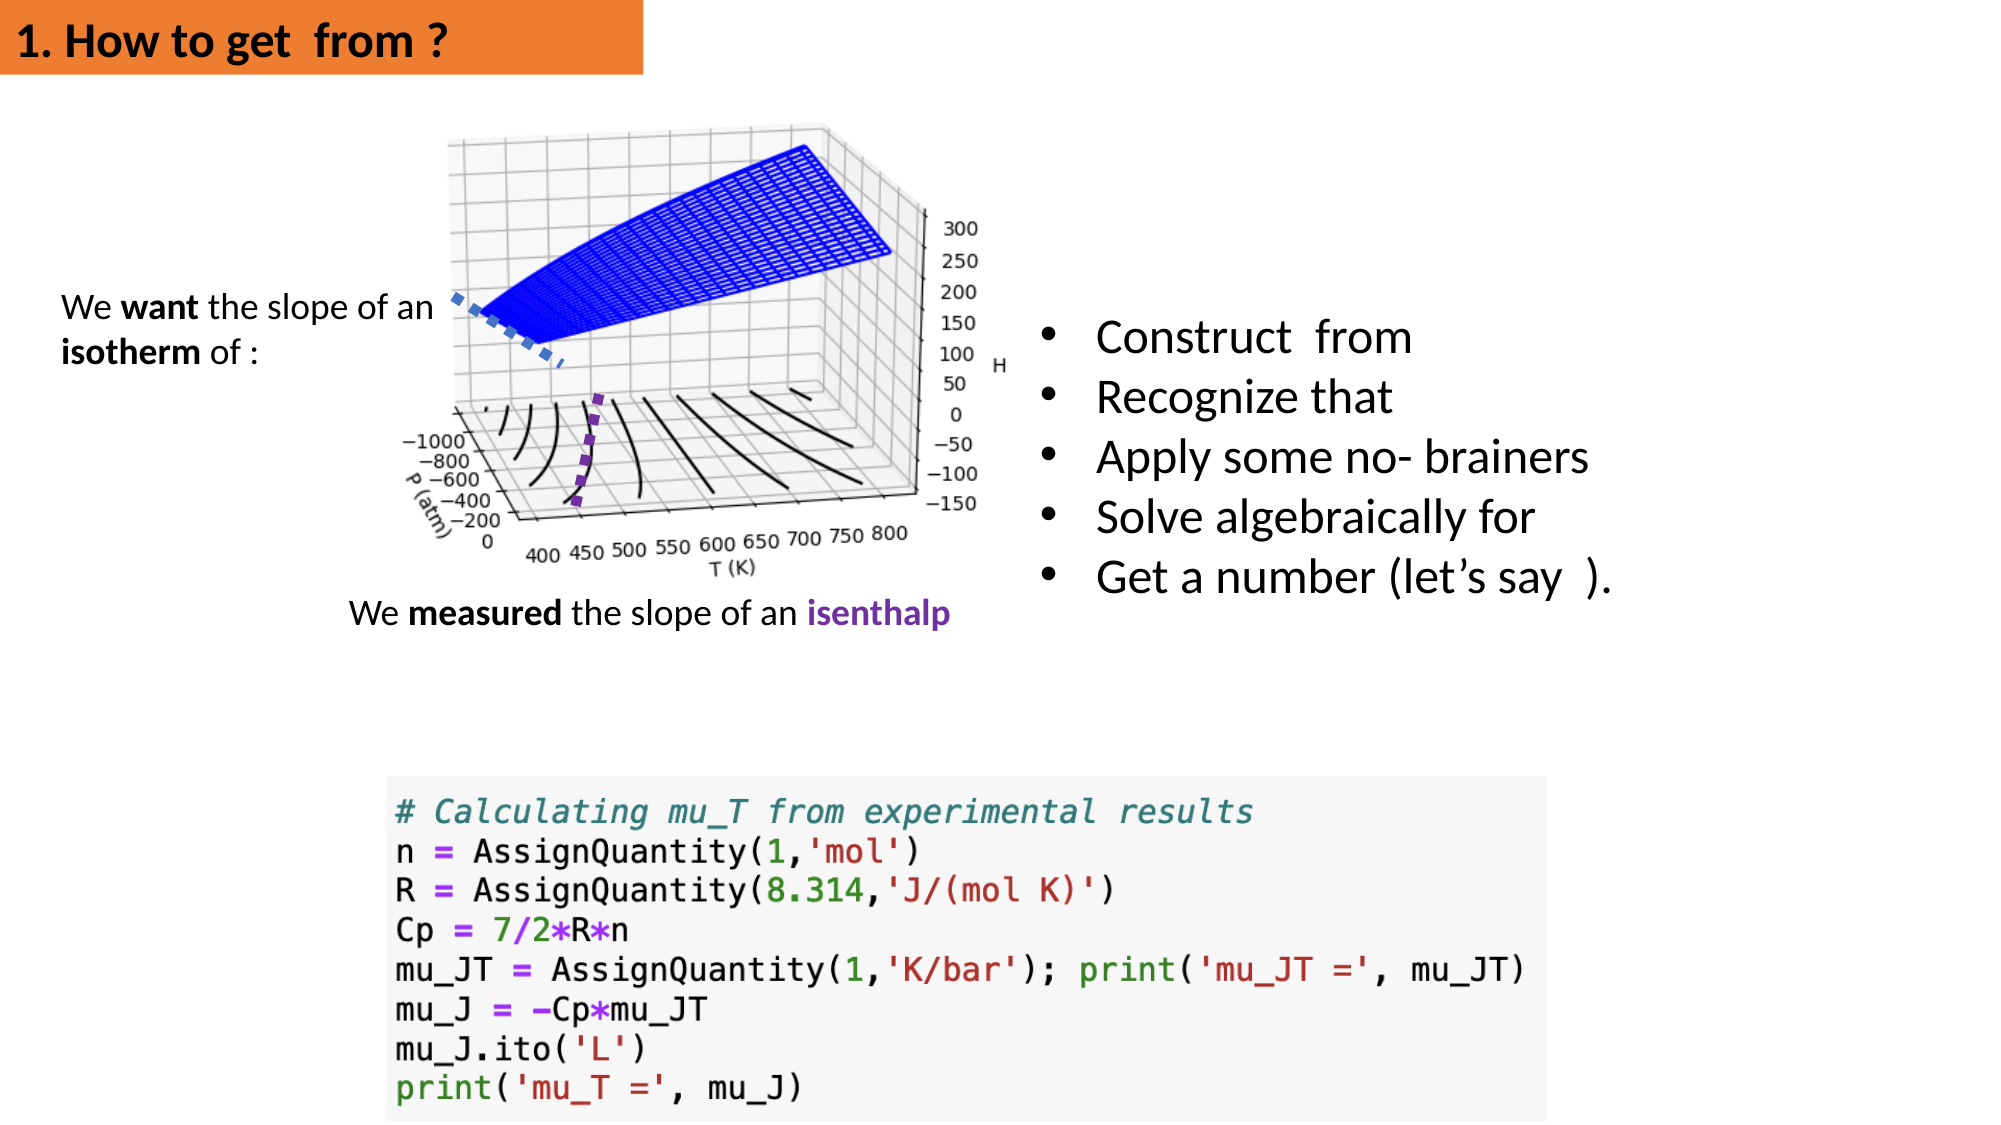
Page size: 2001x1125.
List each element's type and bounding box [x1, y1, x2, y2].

text_box [46, 92, 1113, 735]
picture [386, 776, 1547, 1121]
